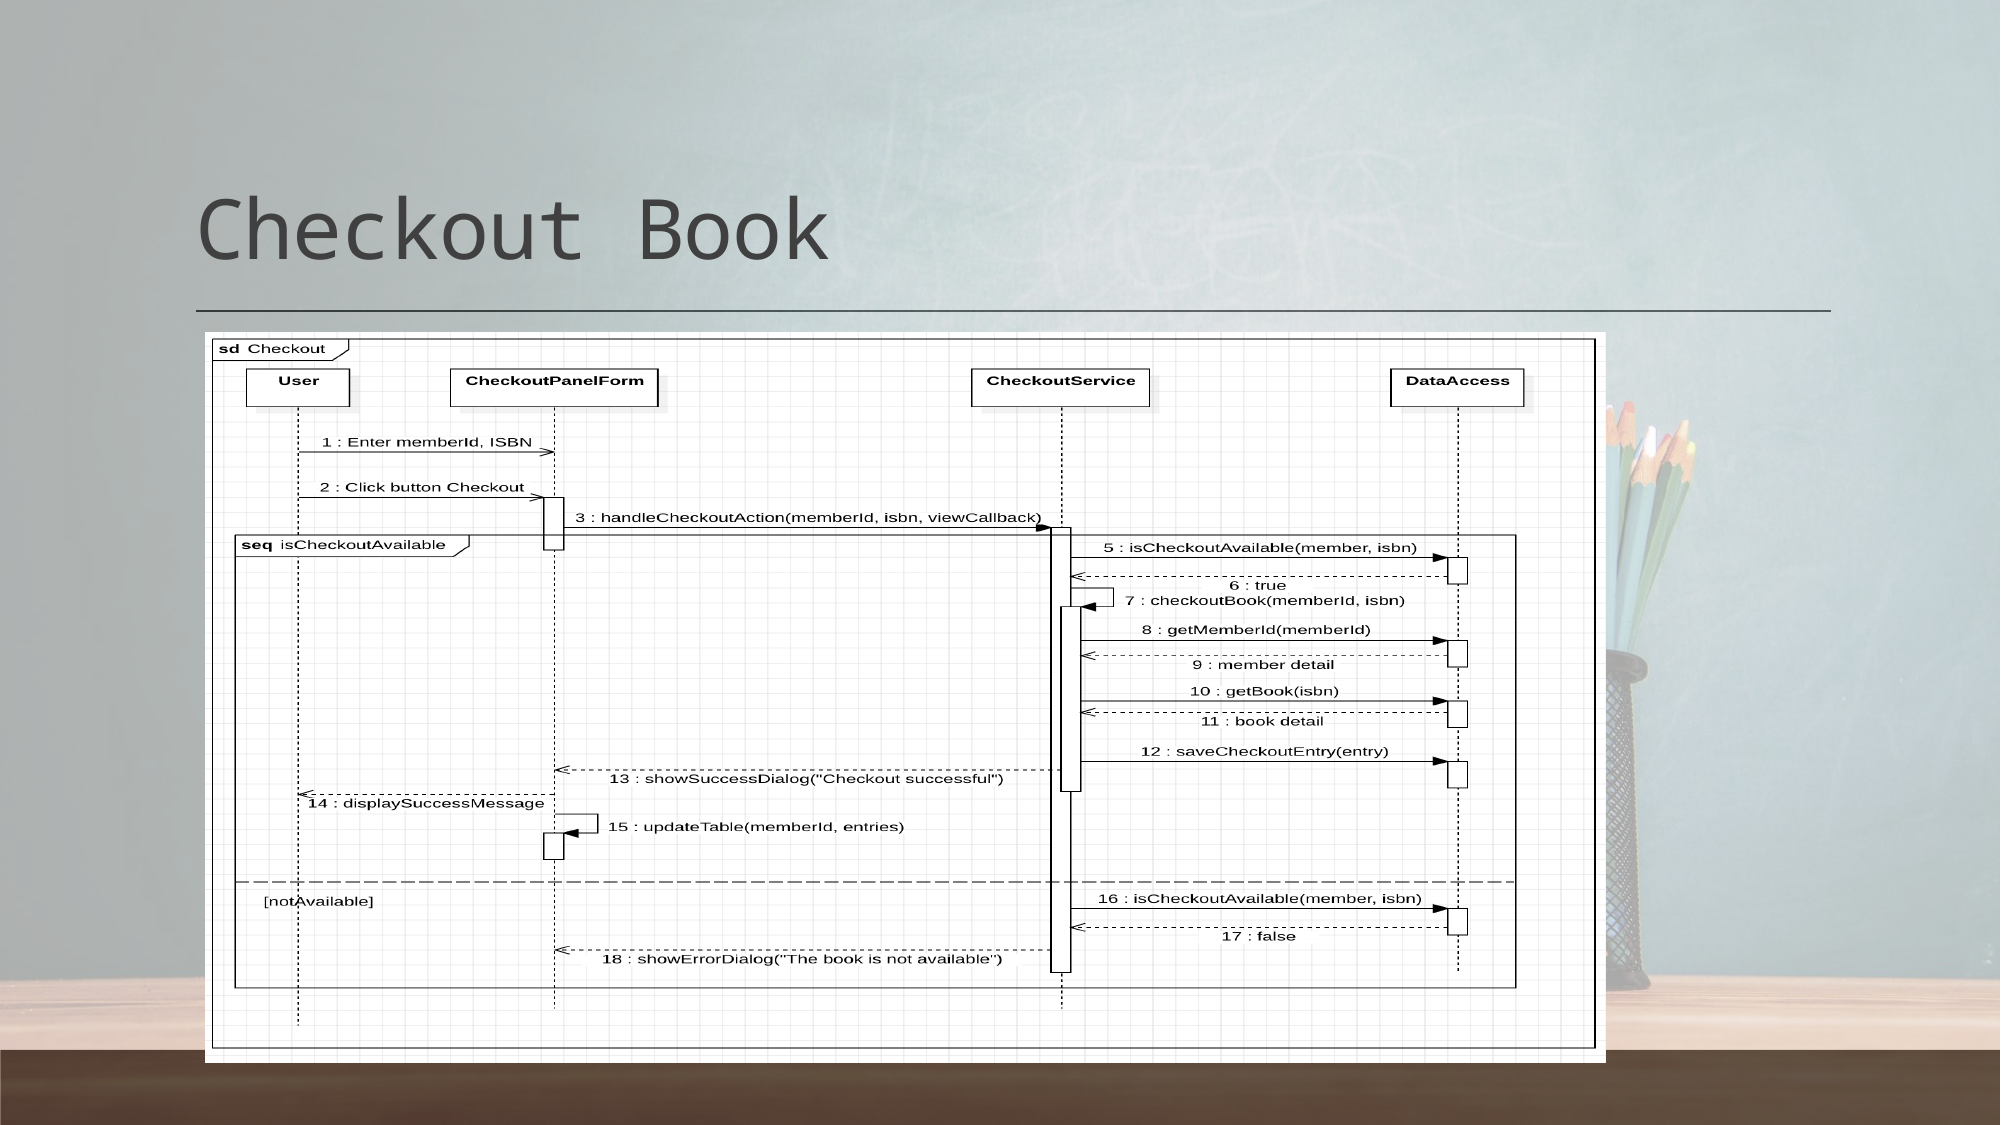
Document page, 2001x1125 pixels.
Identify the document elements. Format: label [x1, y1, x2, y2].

picture [0, 0, 2000, 1125]
list [205, 331, 1607, 1063]
